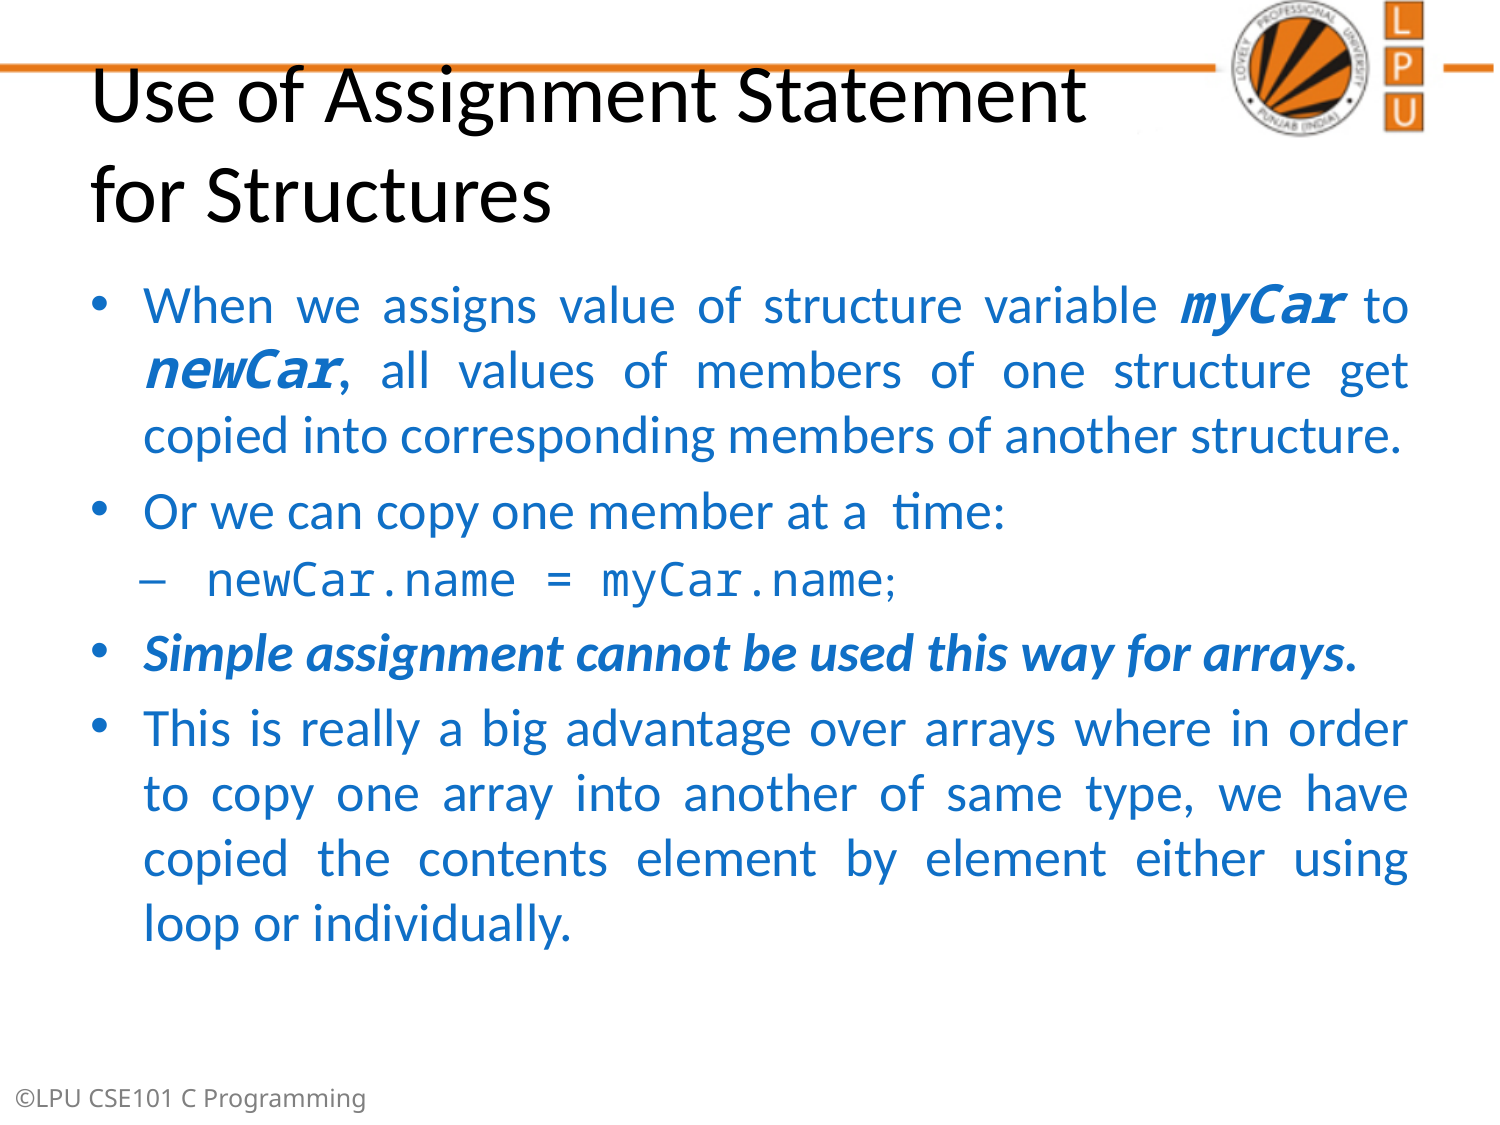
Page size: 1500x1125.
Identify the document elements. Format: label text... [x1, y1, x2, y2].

title Use of Assignment Statement for Structures [75, 45, 1425, 233]
picture [0, 0, 1497, 155]
list When we assigns value of structure variable myCar to newCar, all values of members of one structure get copied into corresponding members of another structure. Or we can copy one member at a time: newCar.name = myCar.name; Simple assignment cannot be used this way for arrays. This is really a big advantage over arrays where in order to copy one array into another of same type, we have copied the contents element by element either using loop or individually. [75, 262, 1425, 1005]
